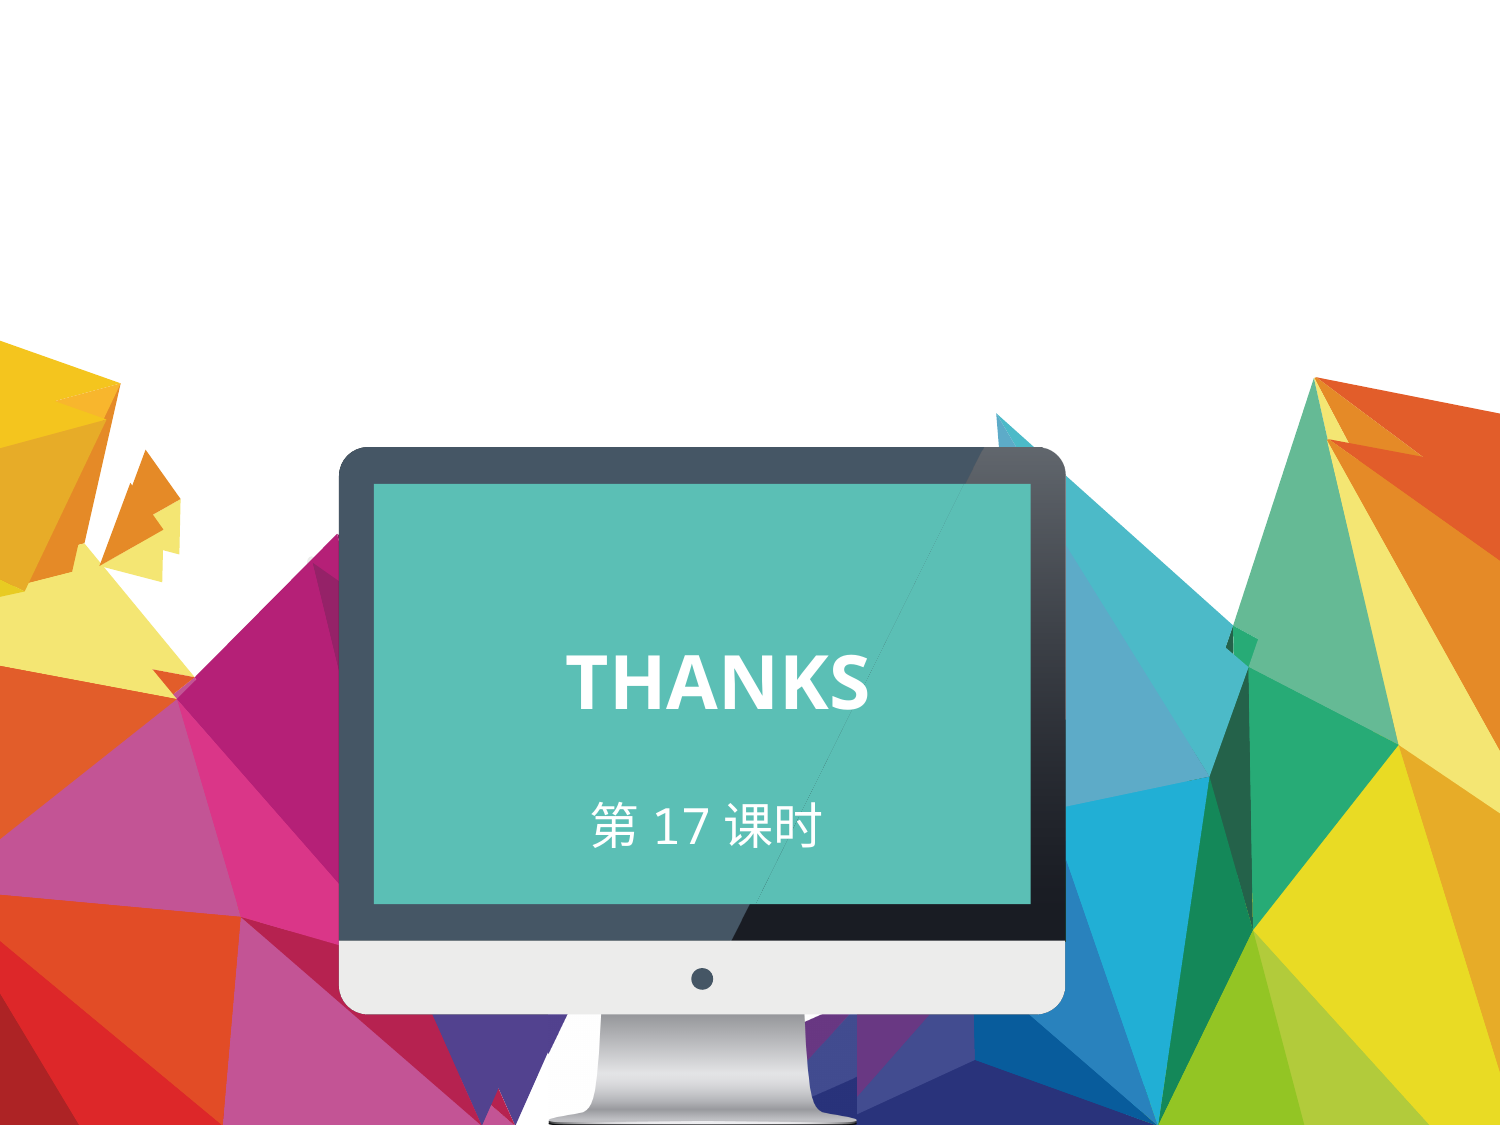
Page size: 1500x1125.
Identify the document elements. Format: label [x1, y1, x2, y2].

text_box [338, 447, 1066, 1125]
